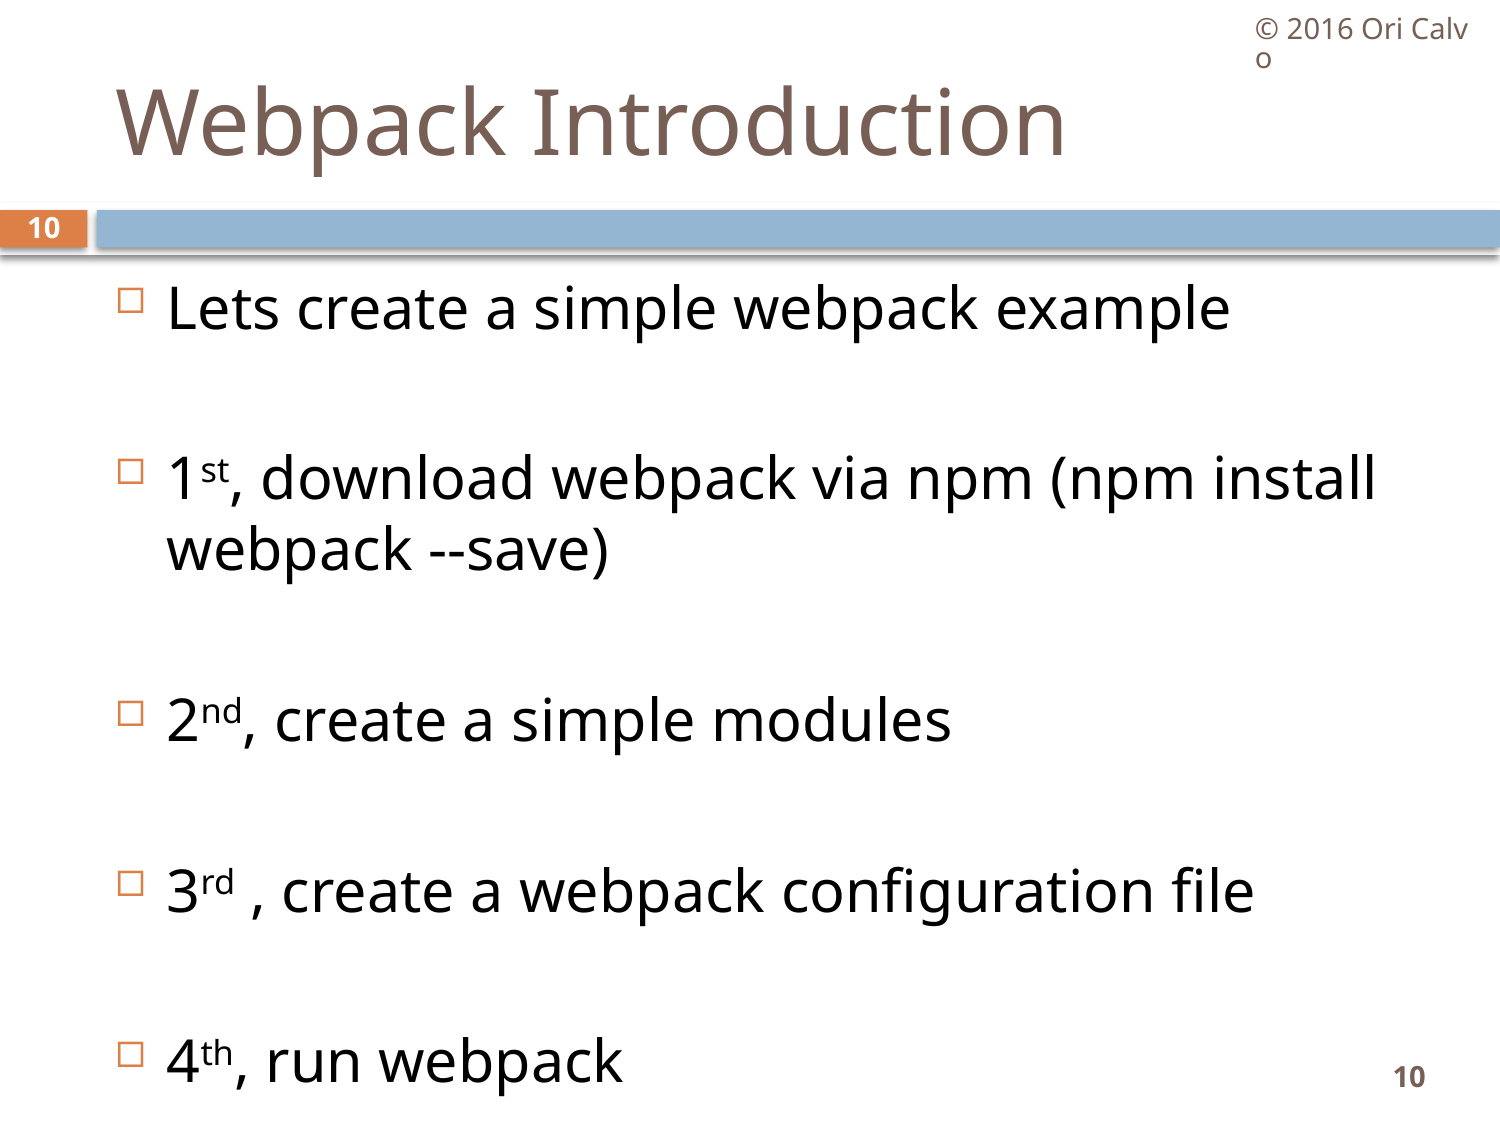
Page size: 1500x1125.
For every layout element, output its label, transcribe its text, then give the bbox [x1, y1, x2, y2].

list Lets create a simple webpack example 1st, download webpack via npm (npm install webpack --save) 2nd, create a simple modules 3rd , create a webpack configuration file 4th, run webpack [100, 262, 1438, 1106]
slide_number 10 [0, 208, 88, 249]
title Webpack Introduction [100, 37, 1438, 200]
footer © 2016 Ori Calvo [1240, 0, 1500, 60]
